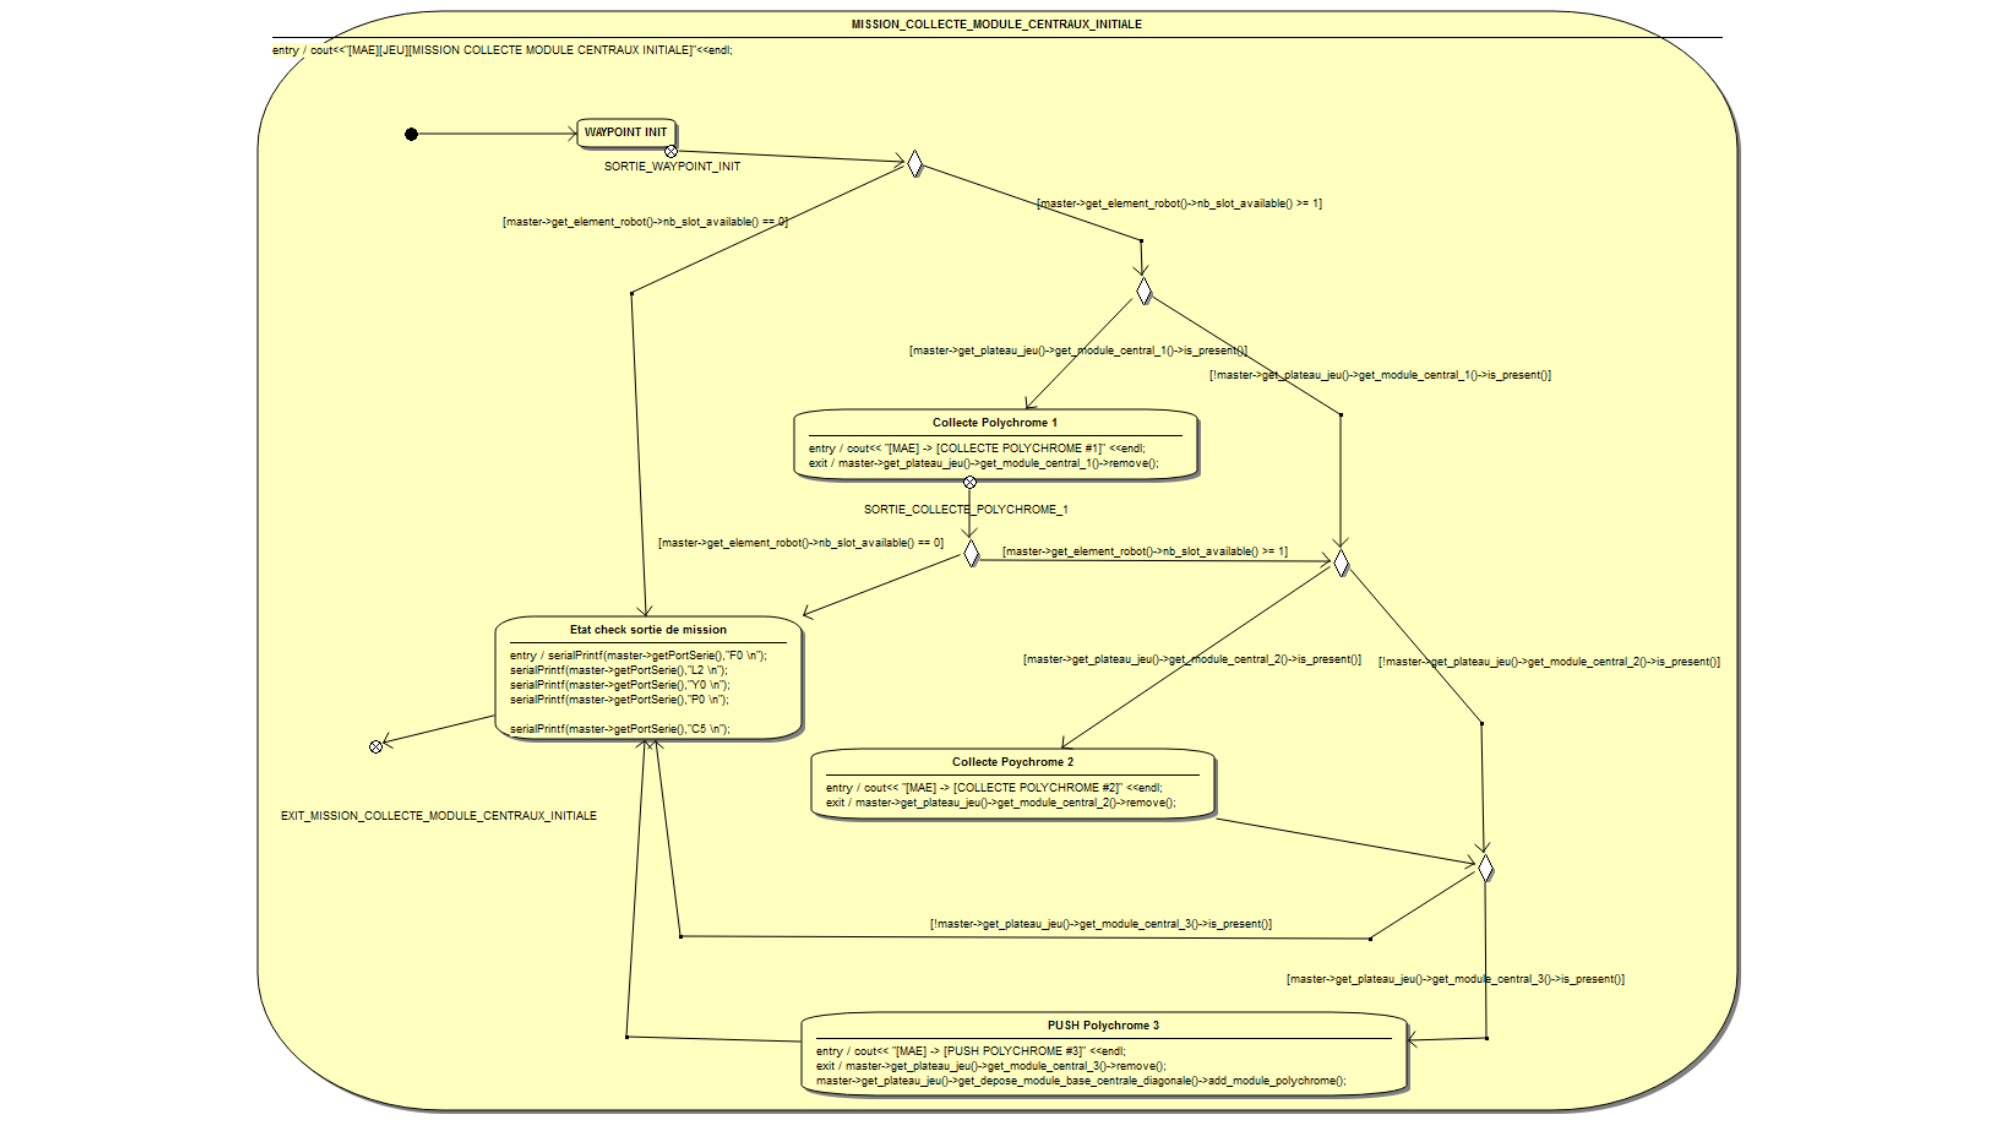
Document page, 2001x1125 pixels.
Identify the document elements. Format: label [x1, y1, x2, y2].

picture [242, 0, 1758, 1125]
